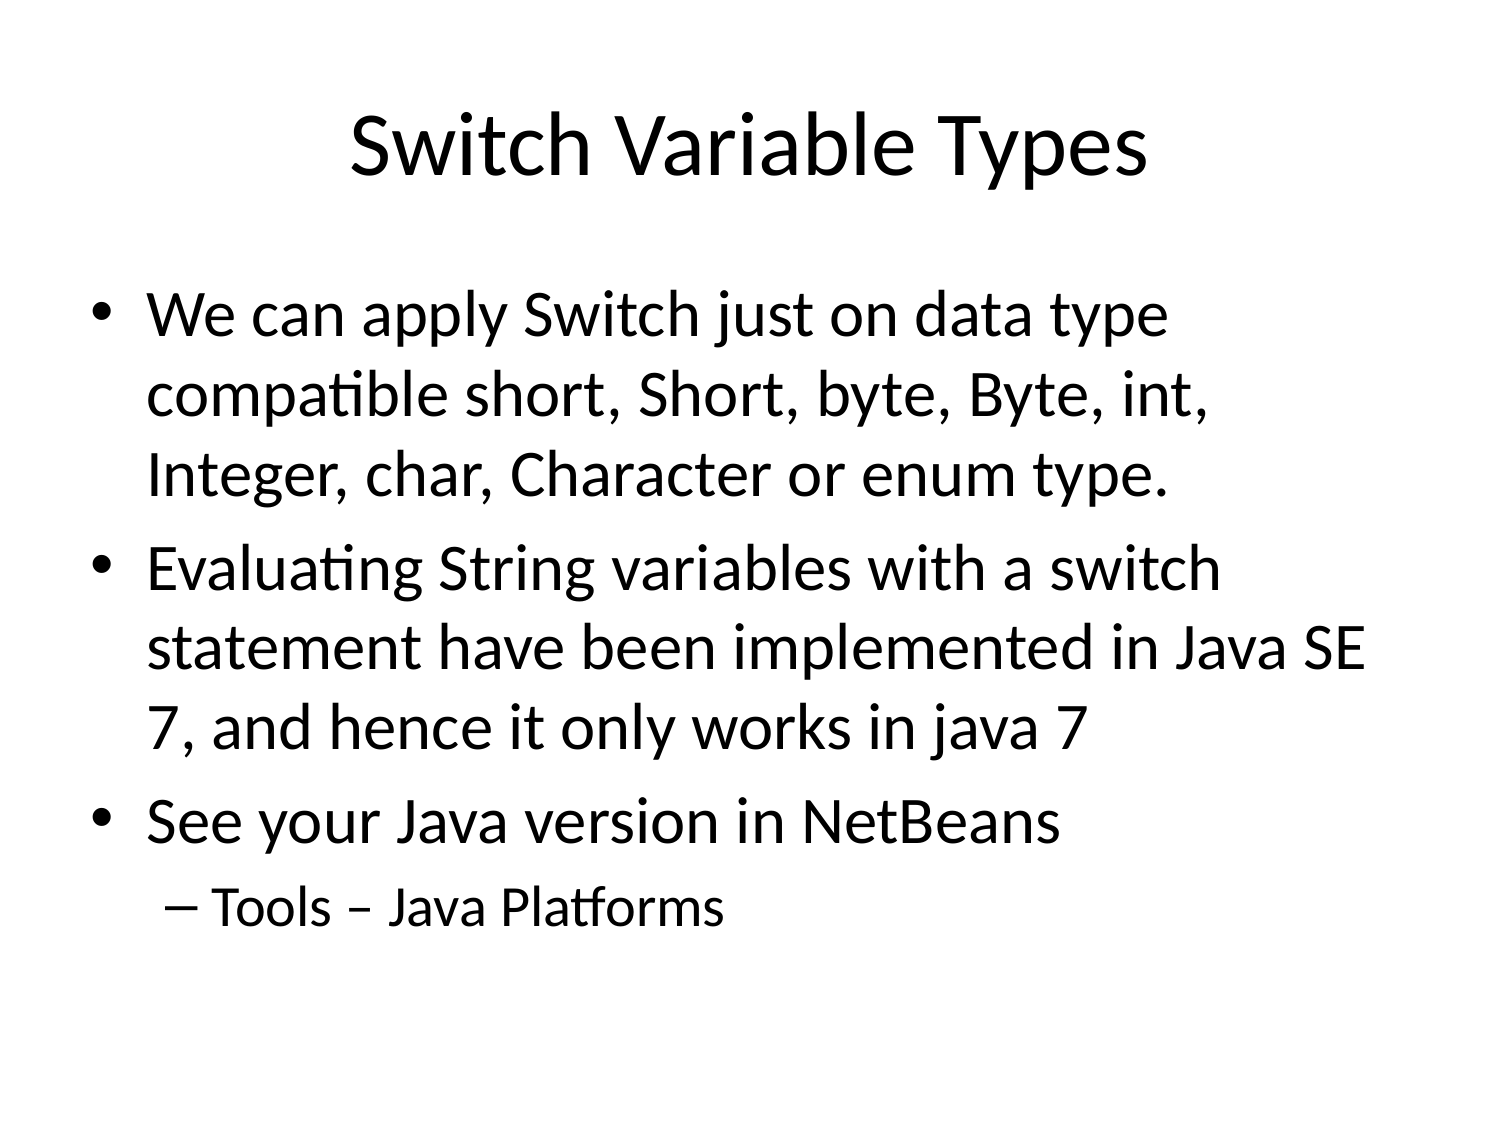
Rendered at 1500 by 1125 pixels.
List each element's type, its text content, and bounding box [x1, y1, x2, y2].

list We can apply Switch just on data type compatible short, Short, byte, Byte, int, Integer, char, Character or enum type. Evaluating String variables with a switch statement have been implemented in Java SE 7, and hence it only works in java 7 See your Java version in NetBeans Tools – Java Platforms [75, 262, 1425, 1005]
title Switch Variable Types [75, 45, 1425, 233]
